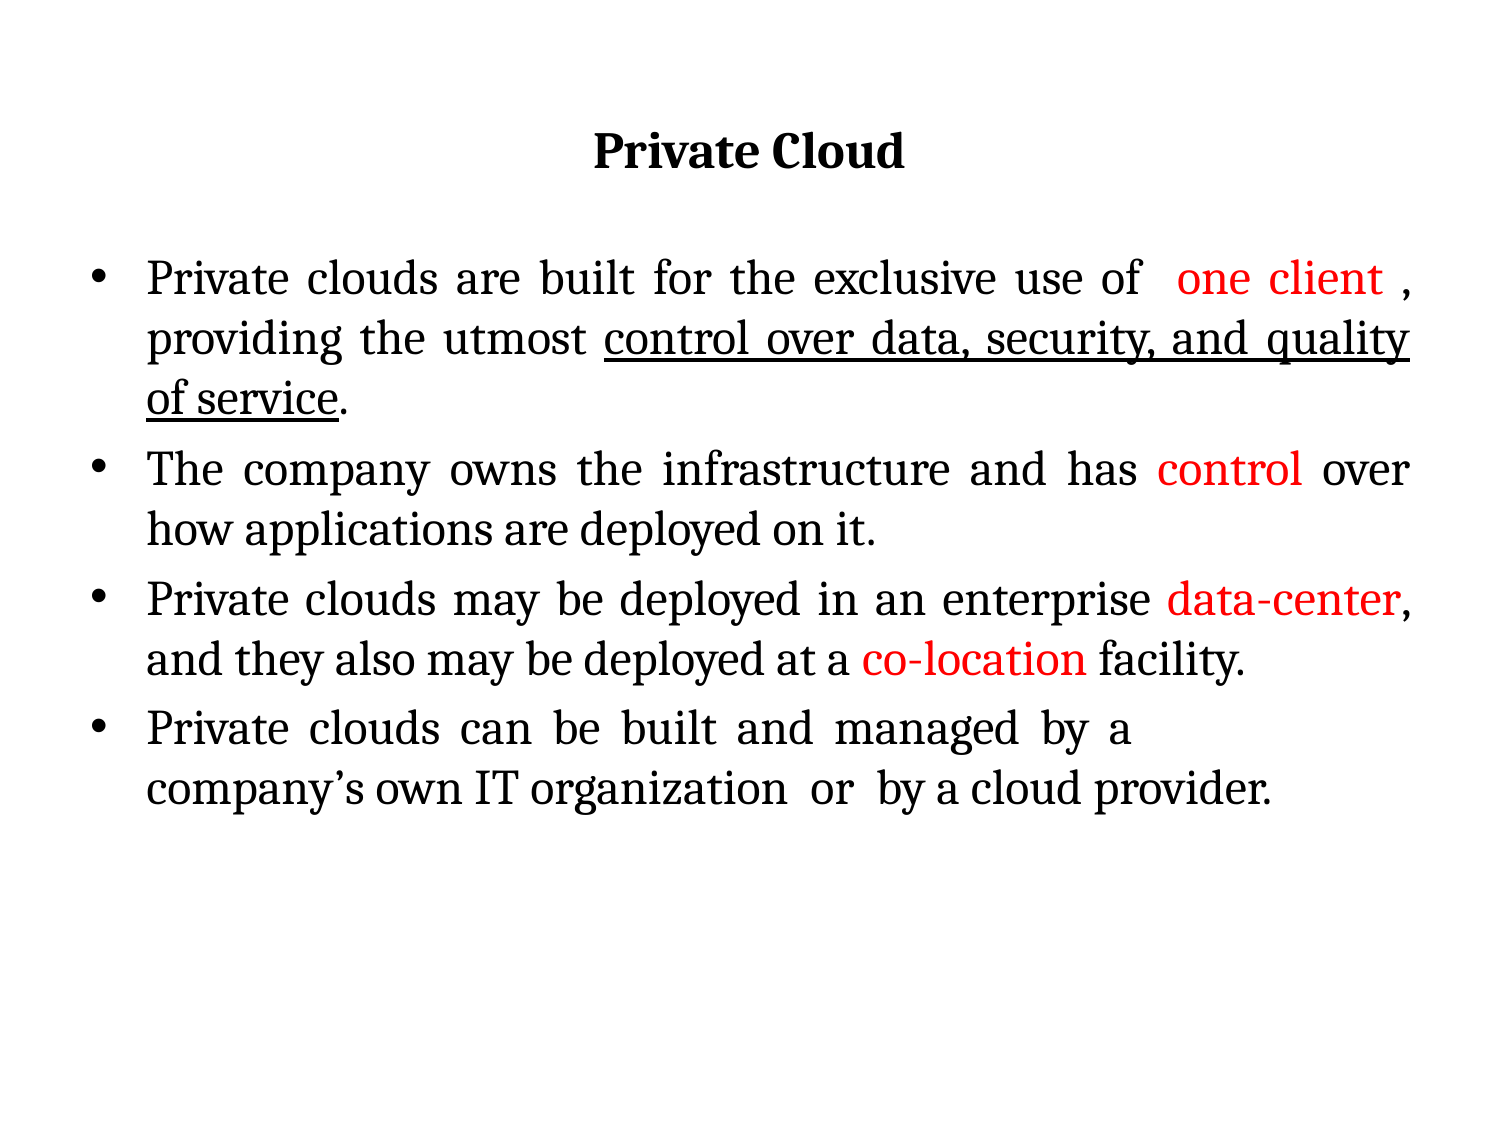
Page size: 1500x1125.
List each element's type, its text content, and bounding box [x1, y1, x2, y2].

title Private Cloud [75, 45, 1425, 188]
list Private clouds are built for the exclusive use of one client , providing the utmost control over data, security, and quality of service. The company owns the infrastructure and has control over how applications are deployed on it. Private clouds may be deployed in an enterprise data-center, and they also may be deployed at a co-location facility. Private clouds can be built and managed by a company’s own IT organization or by a cloud provider. [75, 237, 1425, 988]
